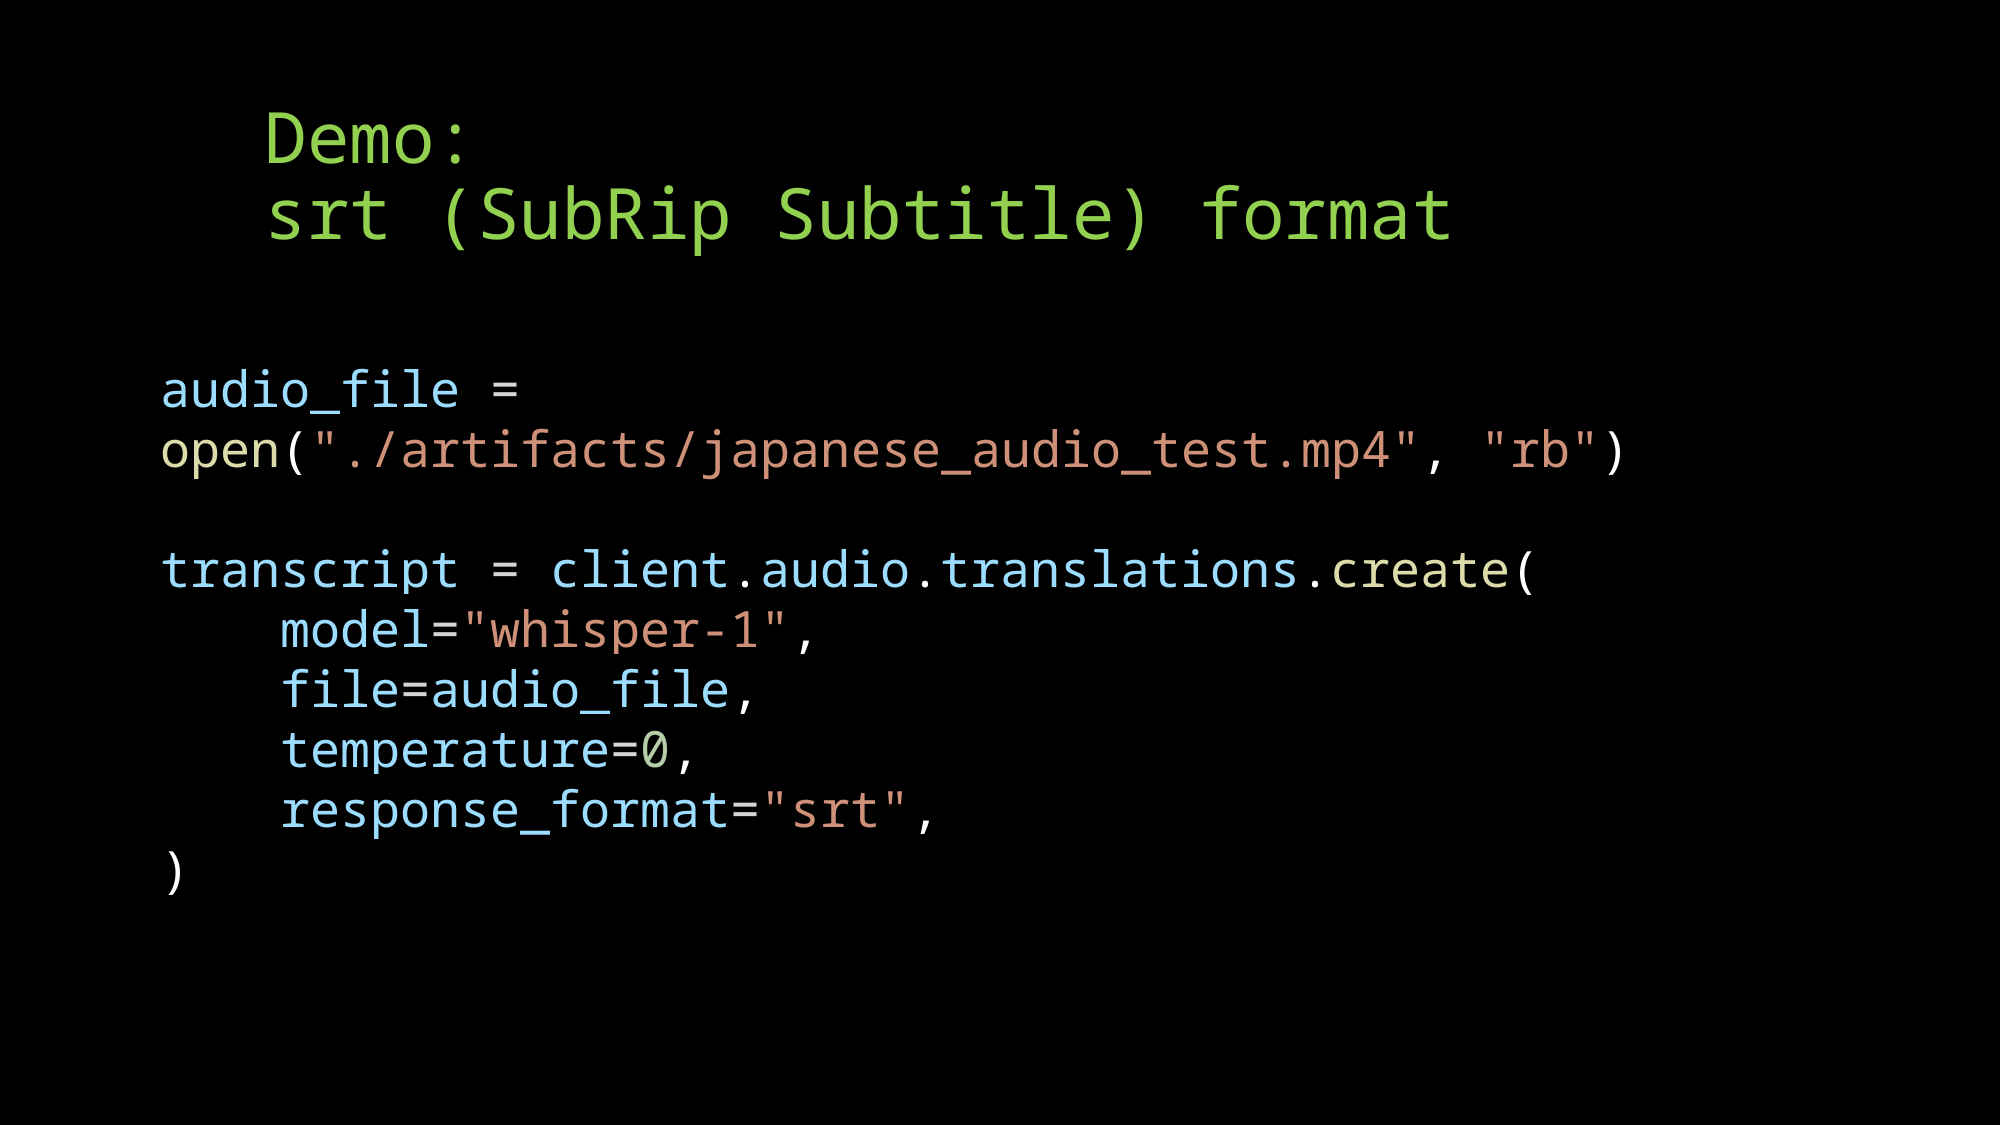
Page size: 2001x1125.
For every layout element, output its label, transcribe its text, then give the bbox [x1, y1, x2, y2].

title Demo: srt (SubRip Subtitle) format [249, 75, 1750, 263]
text_box audio_file = open("./artifacts/japanese_audio_test.mp4", "rb") transcript = client.audio.translations.create( model="whisper-1", file=audio_file, temperature=0, response_format="srt", ) [146, 349, 1854, 905]
